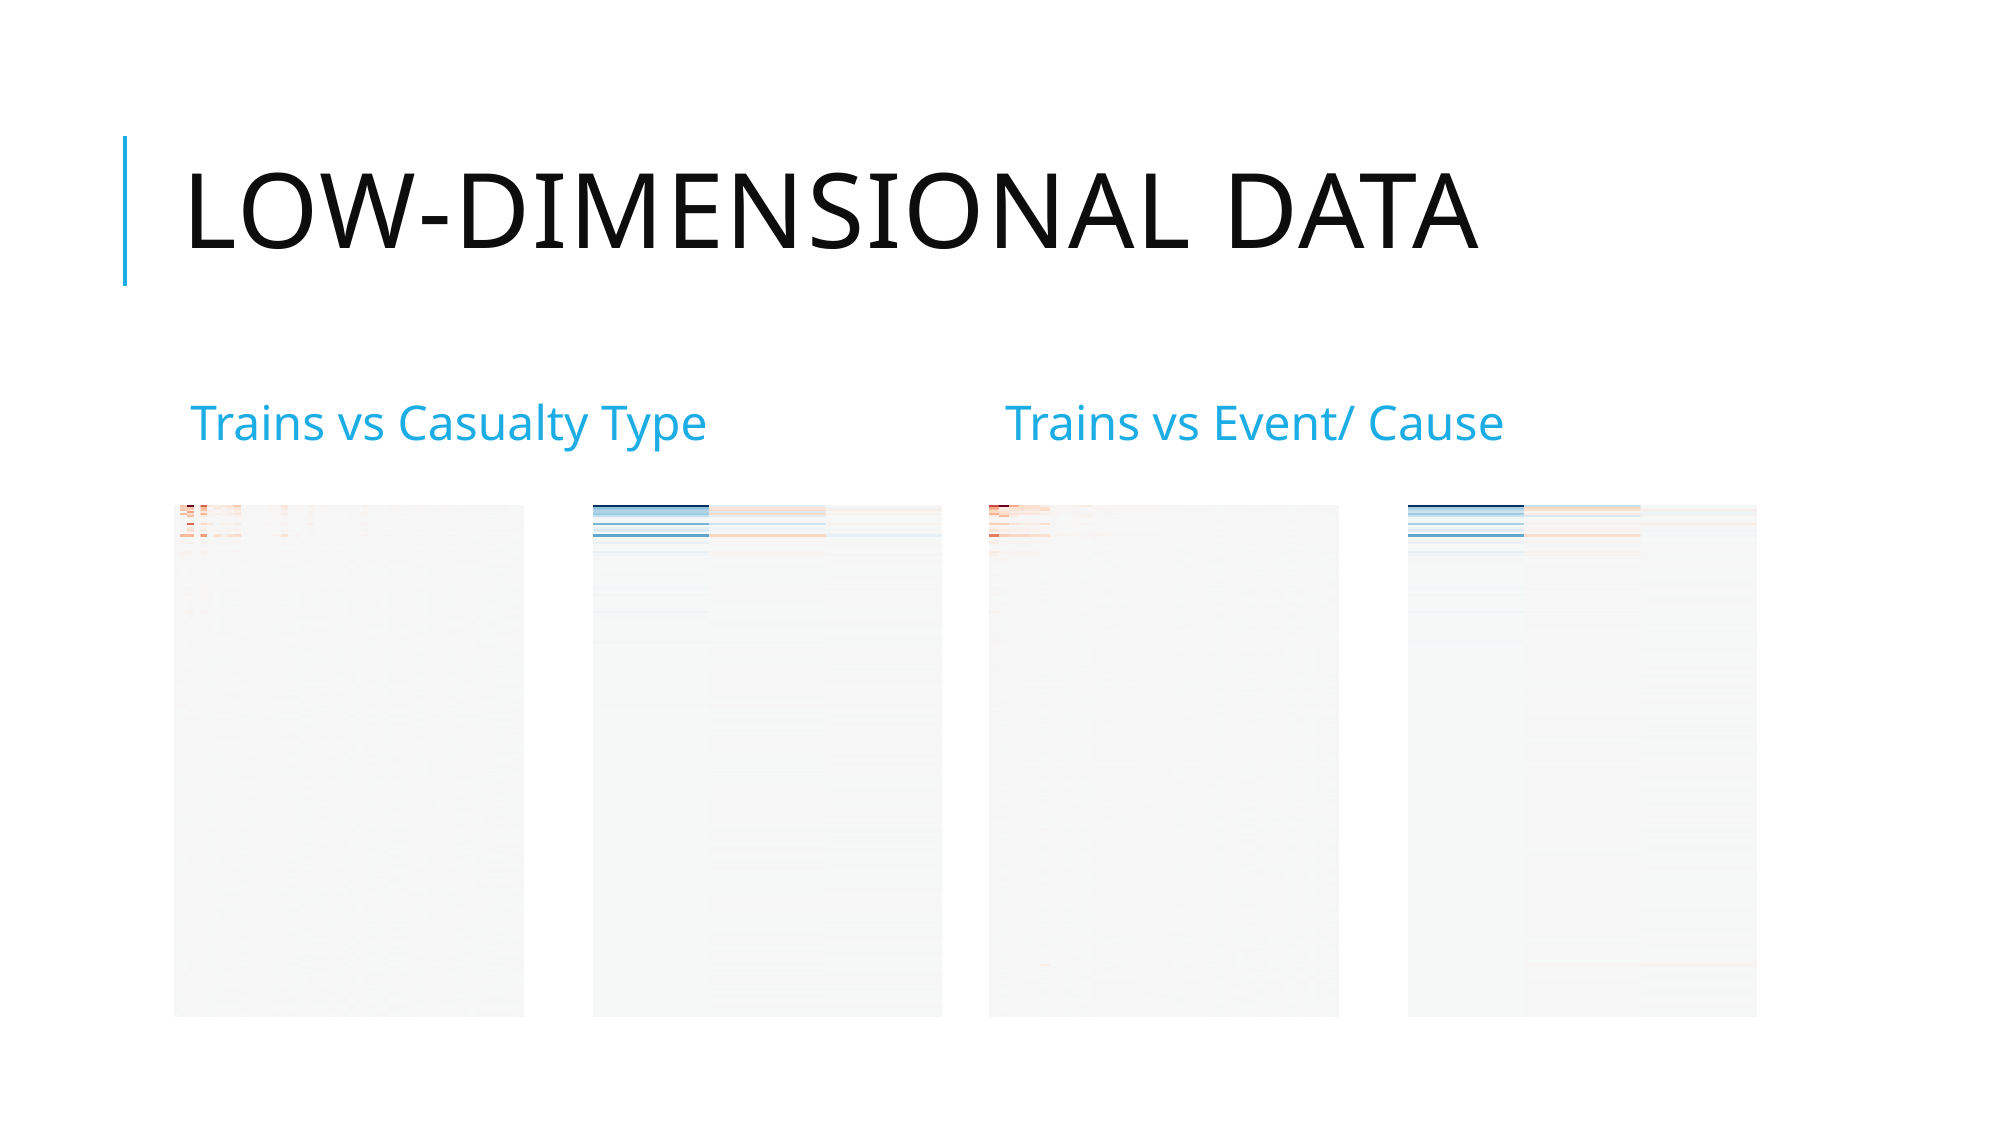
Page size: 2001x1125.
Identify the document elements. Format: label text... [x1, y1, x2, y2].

title Low-Dimensional Data [168, 96, 1763, 342]
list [167, 498, 949, 1024]
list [982, 498, 1763, 1024]
list Trains vs Event/ Cause [982, 357, 1763, 493]
list Trains vs Casualty Type [168, 357, 948, 493]
